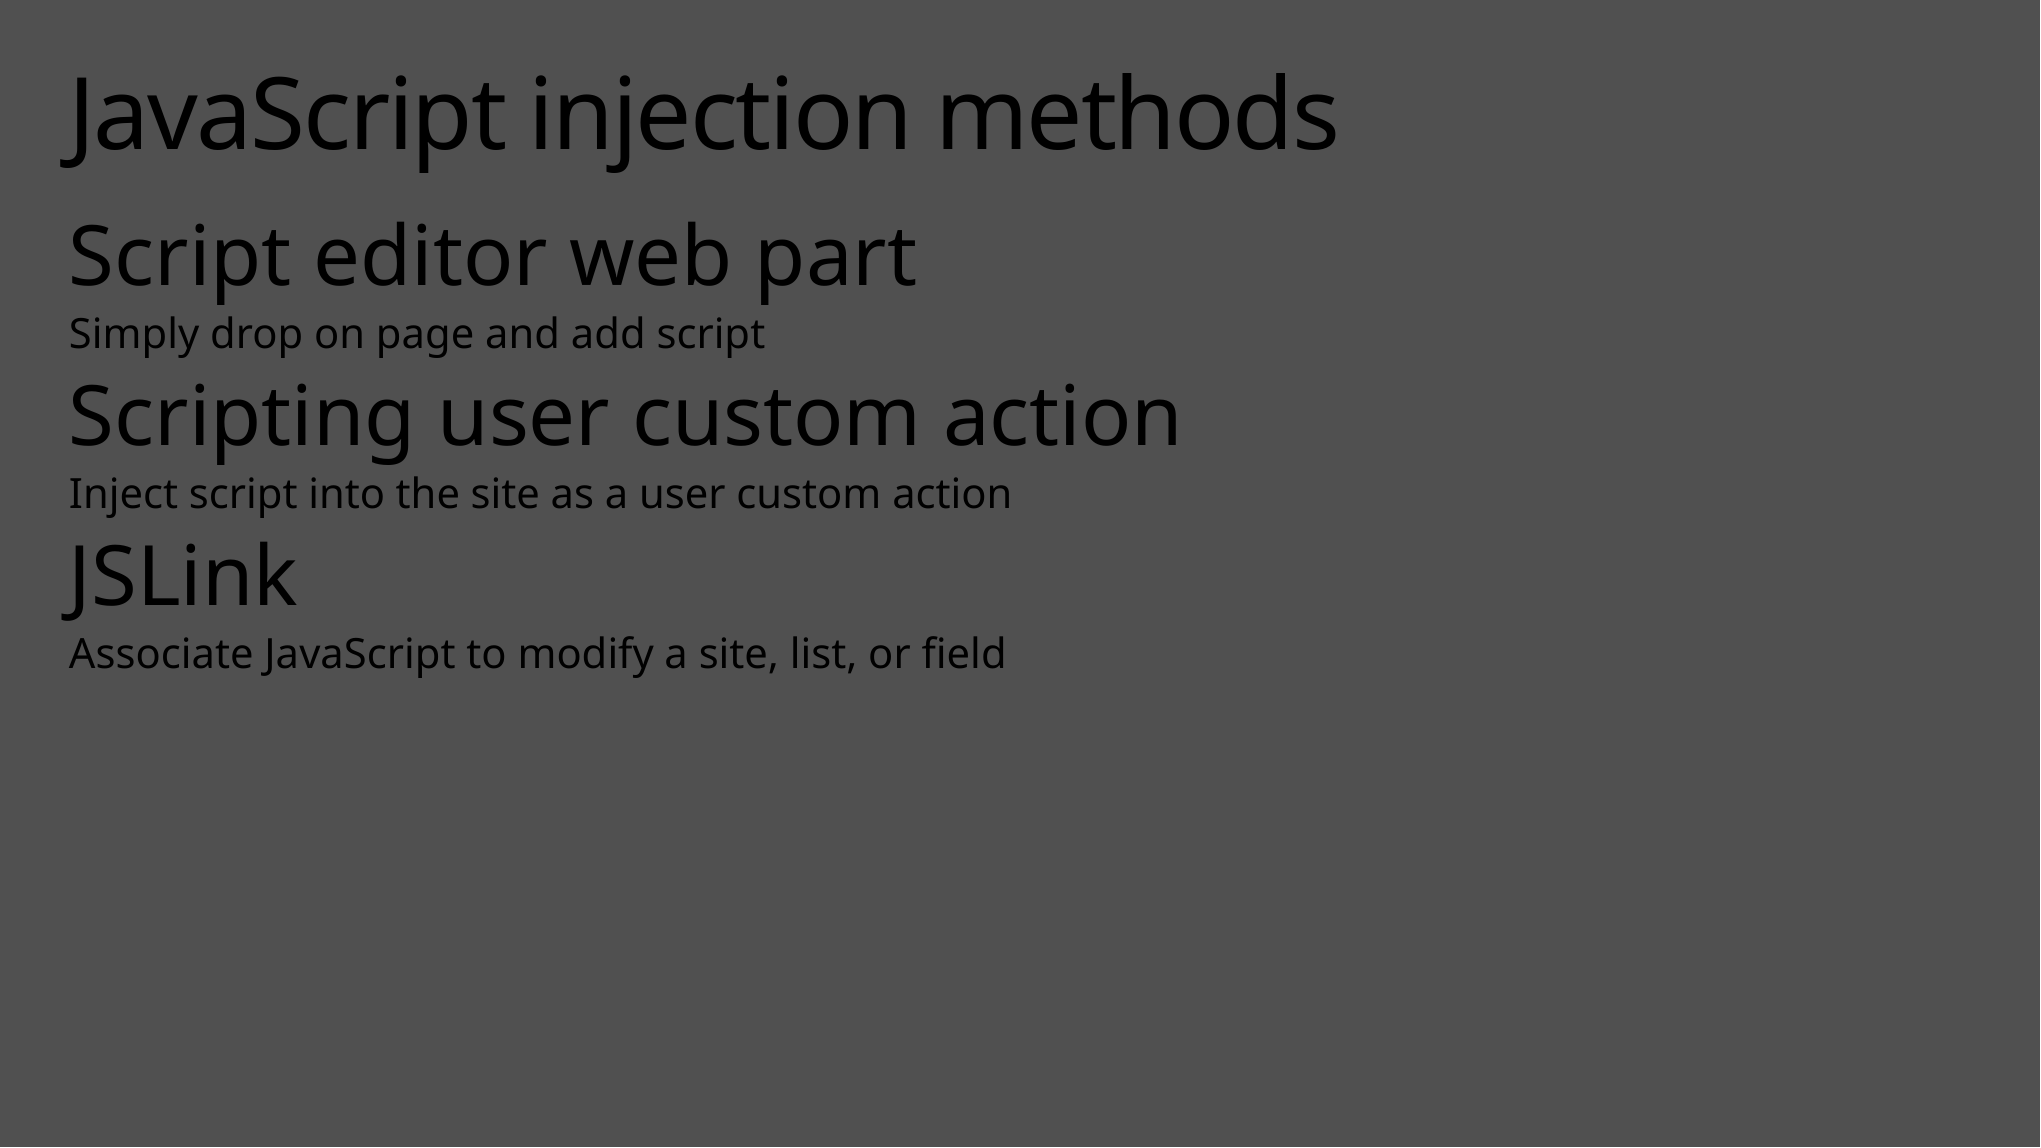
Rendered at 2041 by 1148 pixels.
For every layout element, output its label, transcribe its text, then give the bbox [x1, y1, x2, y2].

list Script editor web part Simply drop on page and add script Scripting user custom action Inject script into the site as a user custom action JSLink Associate JavaScript to modify a site, list, or field [45, 198, 1996, 709]
title JavaScript injection methods [45, 48, 1996, 198]
